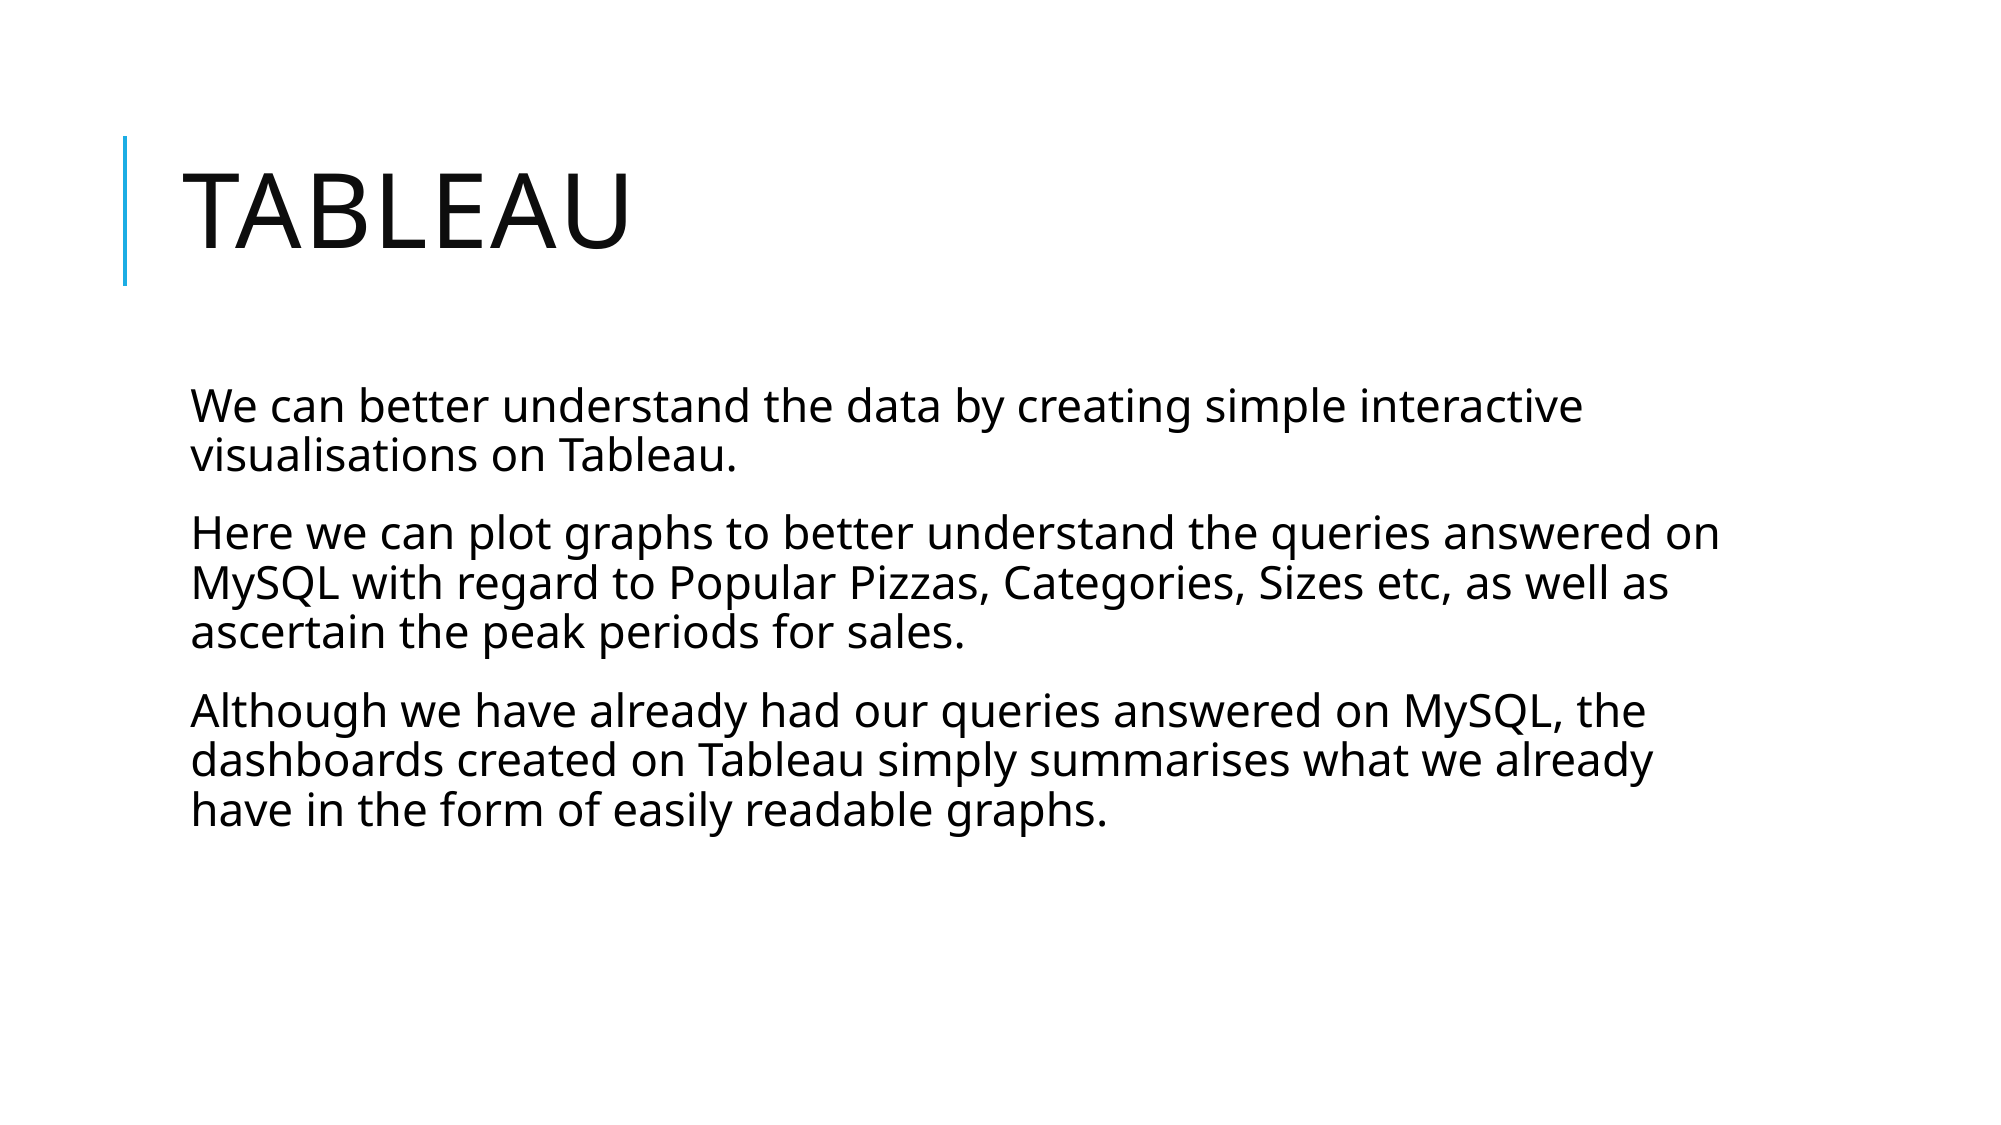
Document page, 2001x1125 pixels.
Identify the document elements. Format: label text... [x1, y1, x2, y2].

title Tableau [168, 96, 1763, 342]
list We can better understand the data by creating simple interactive visualisations on Tableau. Here we can plot graphs to better understand the queries answered on MySQL with regard to Popular Pizzas, Categories, Sizes etc, as well as ascertain the peak periods for sales. Although we have already had our queries answered on MySQL, the dashboards created on Tableau simply summarises what we already have in the form of easily readable graphs. [168, 375, 1763, 1035]
